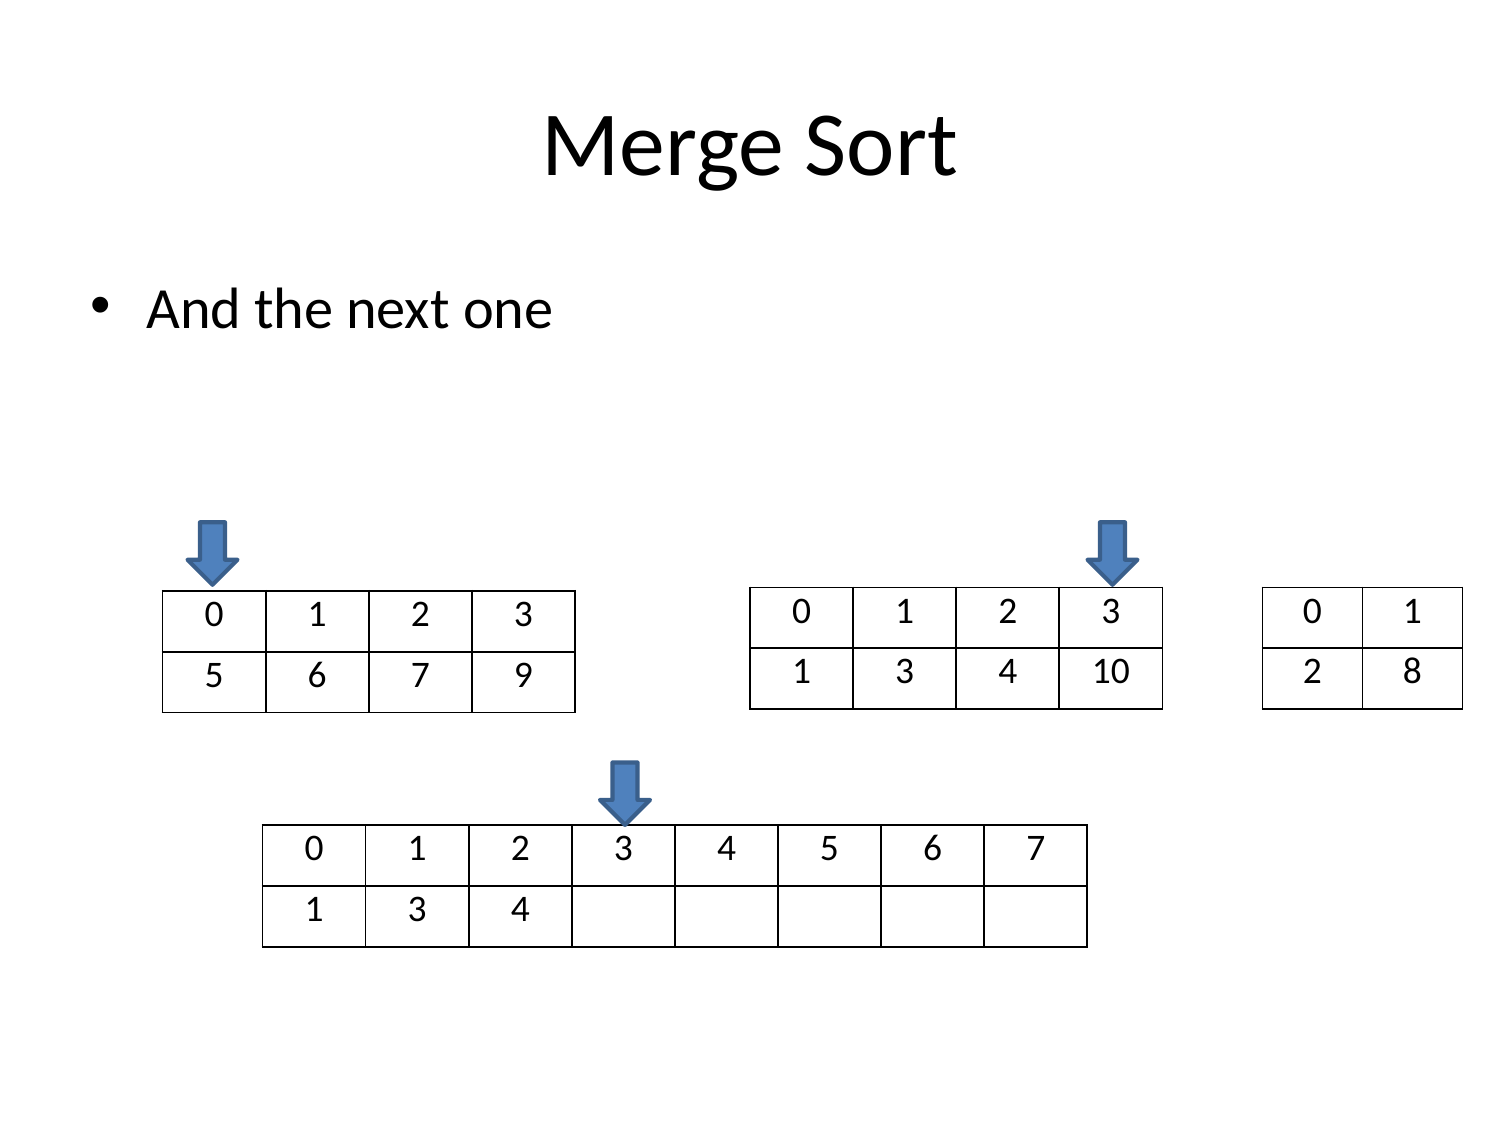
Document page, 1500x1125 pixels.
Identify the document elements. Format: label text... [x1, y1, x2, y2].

table_cell 1 [751, 649, 852, 708]
table_header 1 [854, 588, 955, 647]
table_cell [985, 887, 1086, 946]
table_header 2 [370, 592, 471, 651]
table_header 1 [267, 592, 368, 651]
title Merge Sort [75, 45, 1425, 233]
table_cell 3 [366, 887, 468, 946]
table_cell 3 [854, 649, 955, 708]
table_cell 6 [267, 653, 368, 712]
table_header 0 [263, 826, 365, 885]
table_cell 9 [473, 653, 574, 712]
table_cell 4 [957, 649, 1058, 708]
table_cell [676, 887, 777, 946]
table_header 0 [751, 588, 852, 647]
table_header 5 [779, 826, 880, 885]
table_cell [882, 887, 983, 946]
text_box [1085, 520, 1140, 587]
table_header 7 [985, 826, 1086, 885]
table_header 6 [882, 826, 983, 885]
table_cell 8 [1363, 649, 1462, 708]
list And the next one [75, 262, 1425, 1005]
table_header 4 [676, 826, 777, 885]
table_cell [779, 887, 880, 946]
table_header 2 [470, 826, 571, 885]
table_cell 7 [370, 653, 471, 712]
table_cell 4 [470, 887, 571, 946]
table_cell [573, 887, 674, 946]
table_header 3 [473, 592, 574, 651]
table_cell 5 [163, 653, 265, 712]
text_box [185, 520, 240, 587]
table_header 3 [573, 826, 674, 885]
table_header 0 [163, 592, 265, 651]
table_header 0 [1263, 588, 1362, 647]
table_header 2 [957, 588, 1058, 647]
text_box [598, 760, 652, 828]
table_cell 10 [1060, 649, 1162, 708]
table_header 3 [1060, 588, 1162, 647]
table_header 1 [366, 826, 468, 885]
table_cell 1 [263, 887, 365, 946]
table_cell 2 [1263, 649, 1362, 708]
table_header 1 [1363, 588, 1462, 647]
